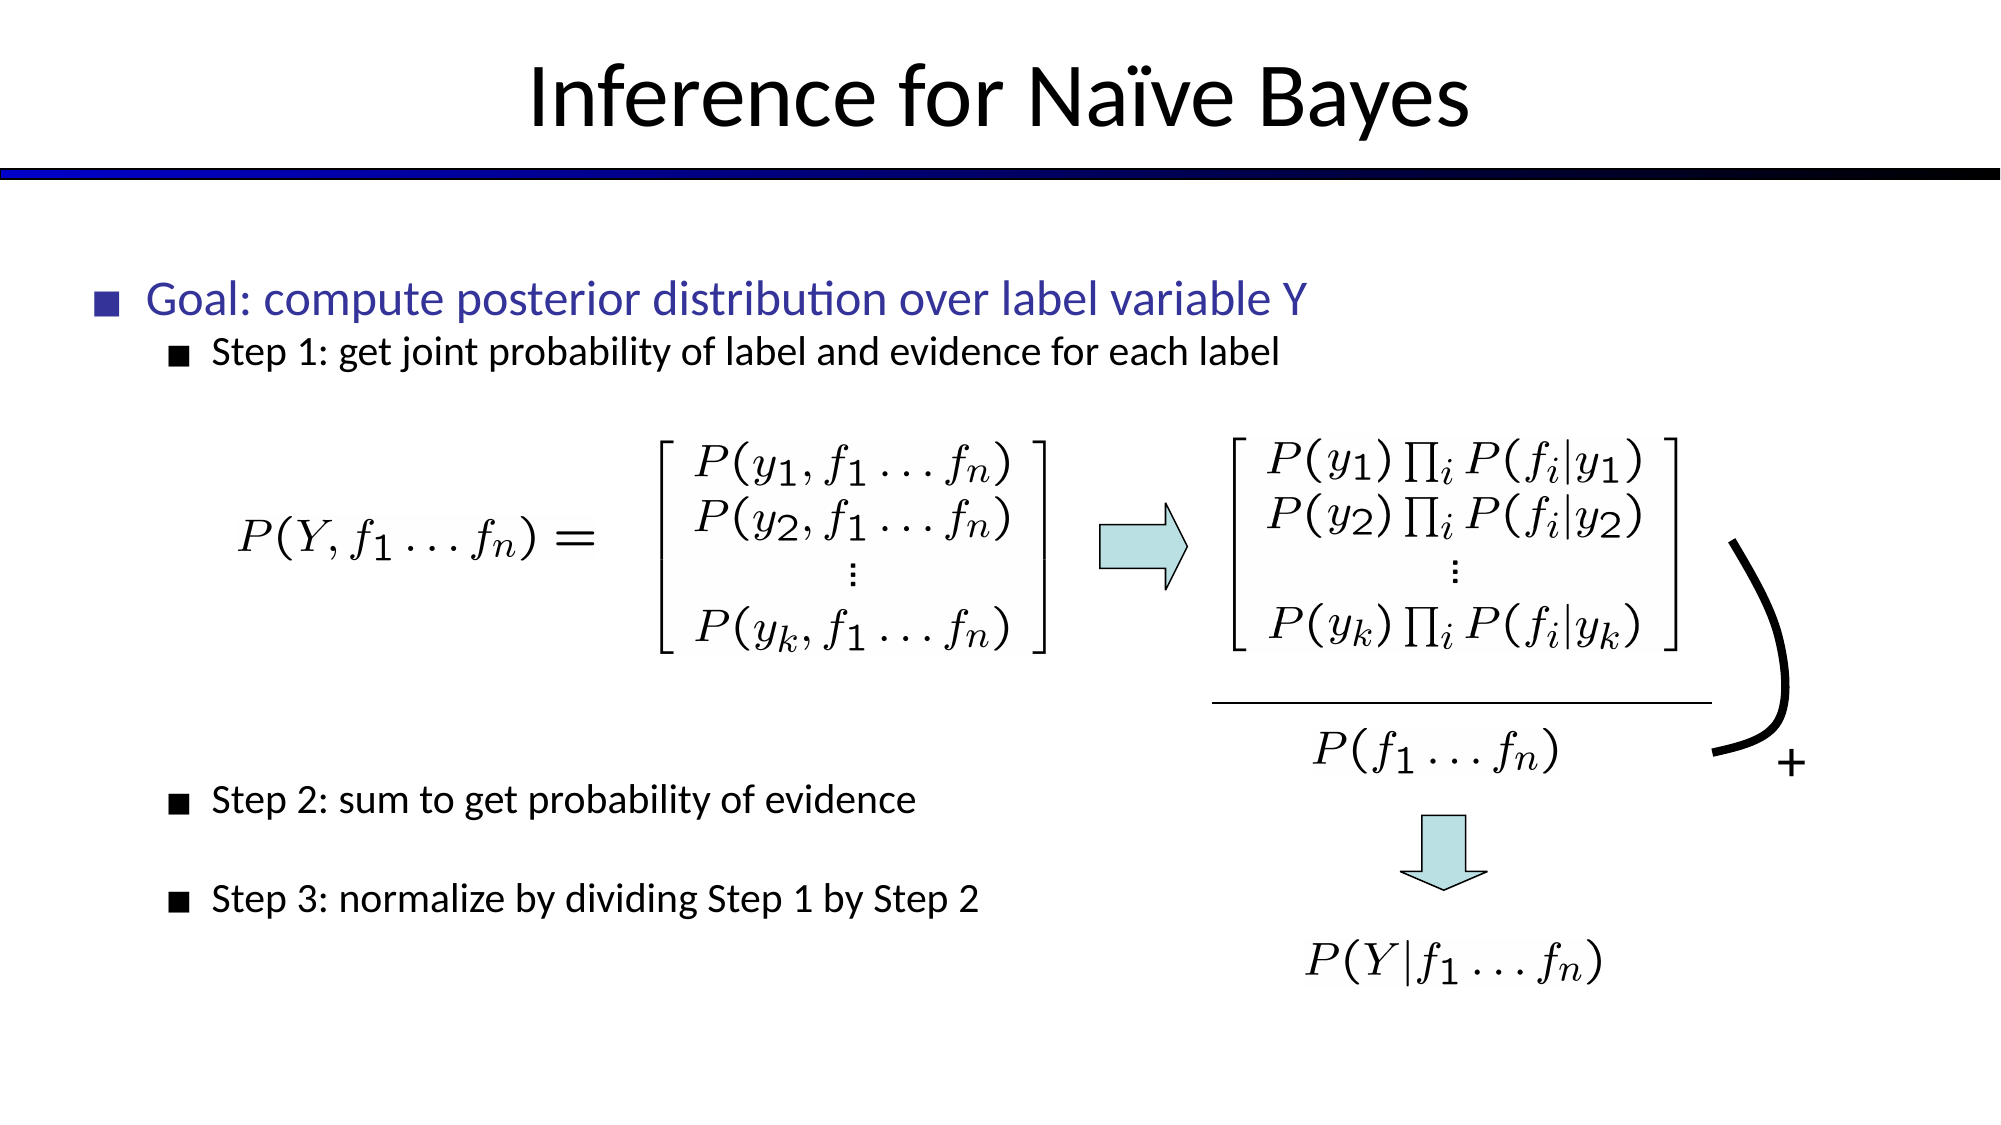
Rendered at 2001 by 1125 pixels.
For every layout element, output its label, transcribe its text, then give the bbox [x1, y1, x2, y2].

text_box [1712, 540, 1786, 753]
text_box [1400, 815, 1488, 891]
picture [237, 515, 596, 562]
text_box + [1762, 715, 1838, 801]
picture [1303, 939, 1602, 988]
text_box [1099, 502, 1188, 591]
picture [659, 440, 1046, 656]
text_box Goal: compute posterior distribution over label variable Y Step 1: get joint probability of label and evidence for each label Step 2: sum to get probability of evidence Step 3: normalize by dividing Step 1 by Step 2 [74, 270, 1665, 1063]
text_box Inference for Naïve Bayes [0, 0, 2000, 184]
picture [1312, 727, 1558, 774]
picture [1232, 434, 1678, 654]
